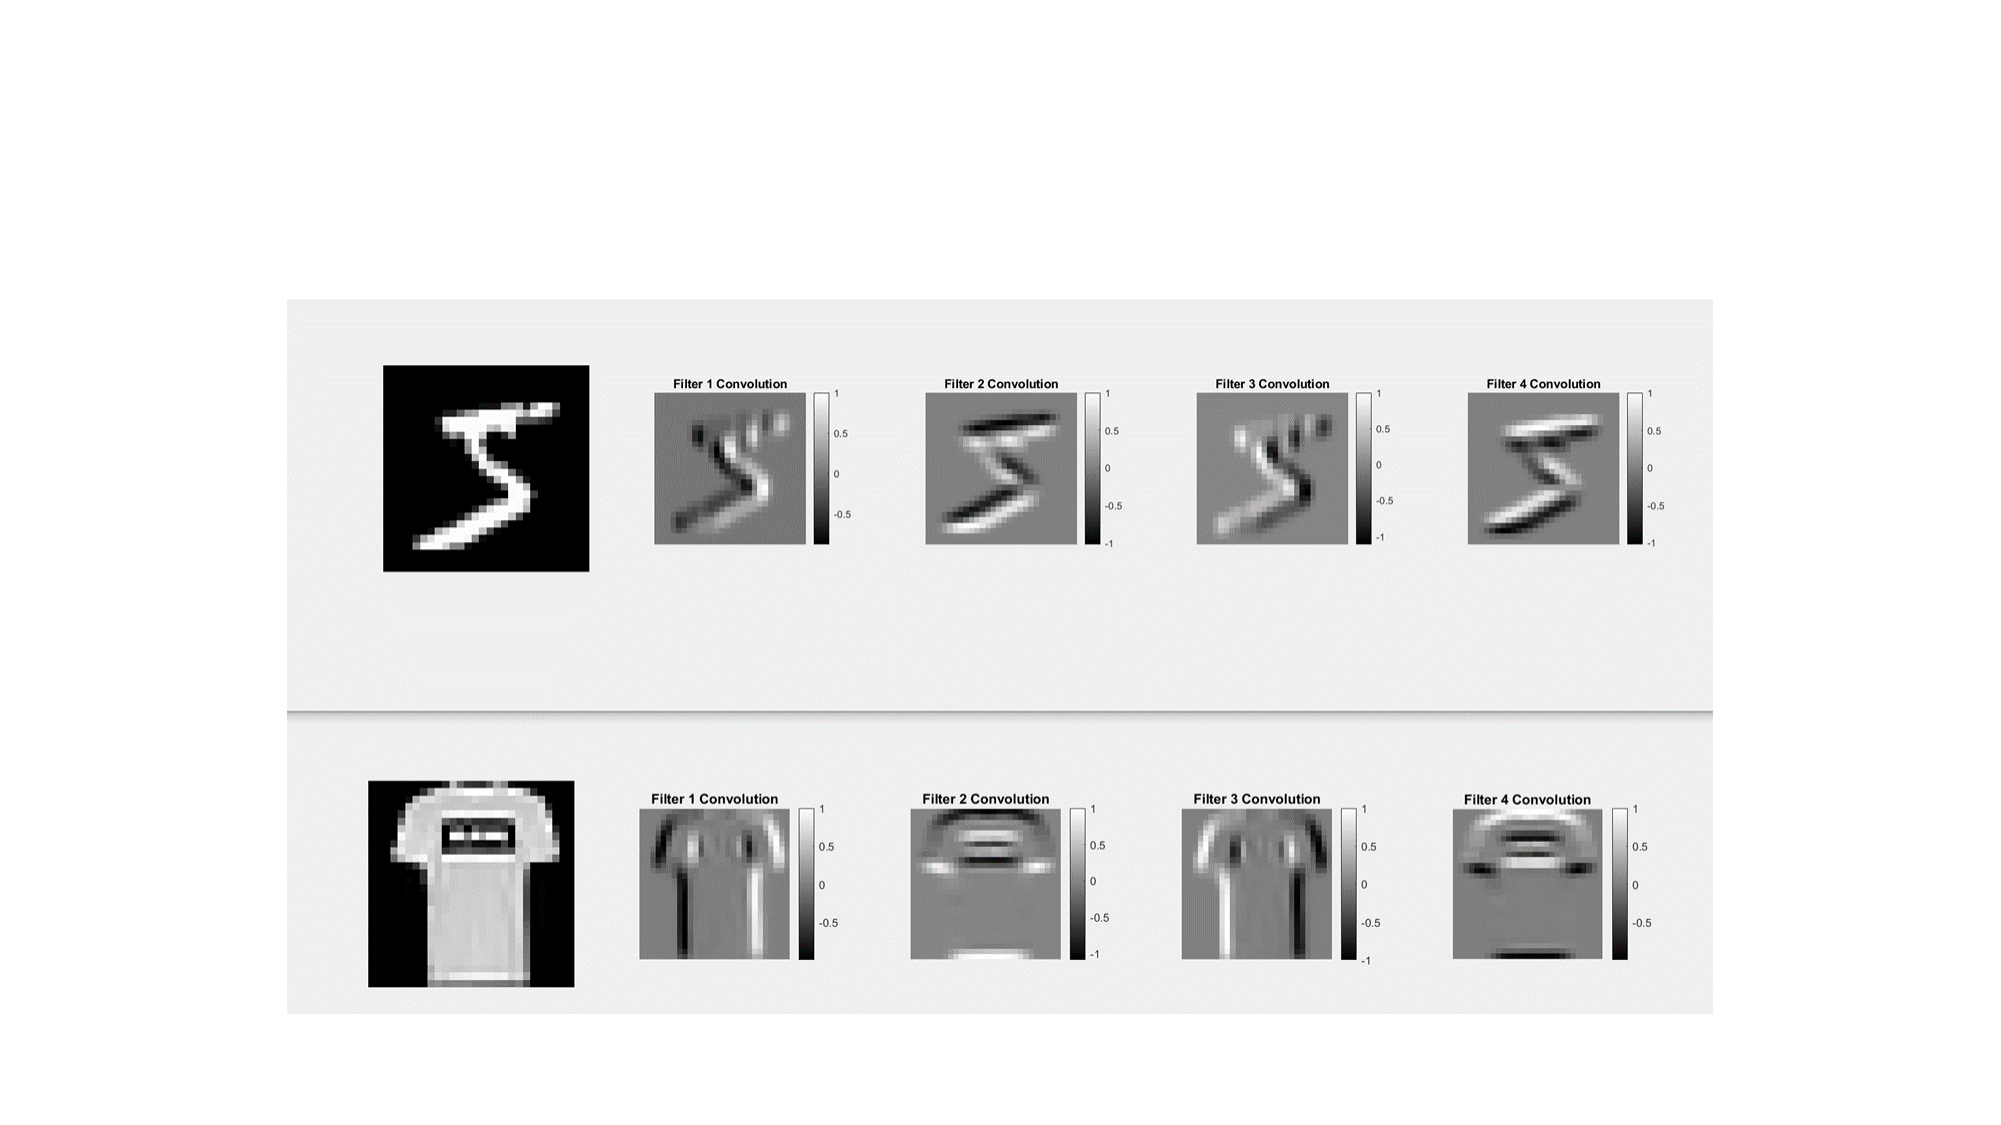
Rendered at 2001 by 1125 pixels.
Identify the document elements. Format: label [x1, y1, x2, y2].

list [287, 299, 1713, 1014]
